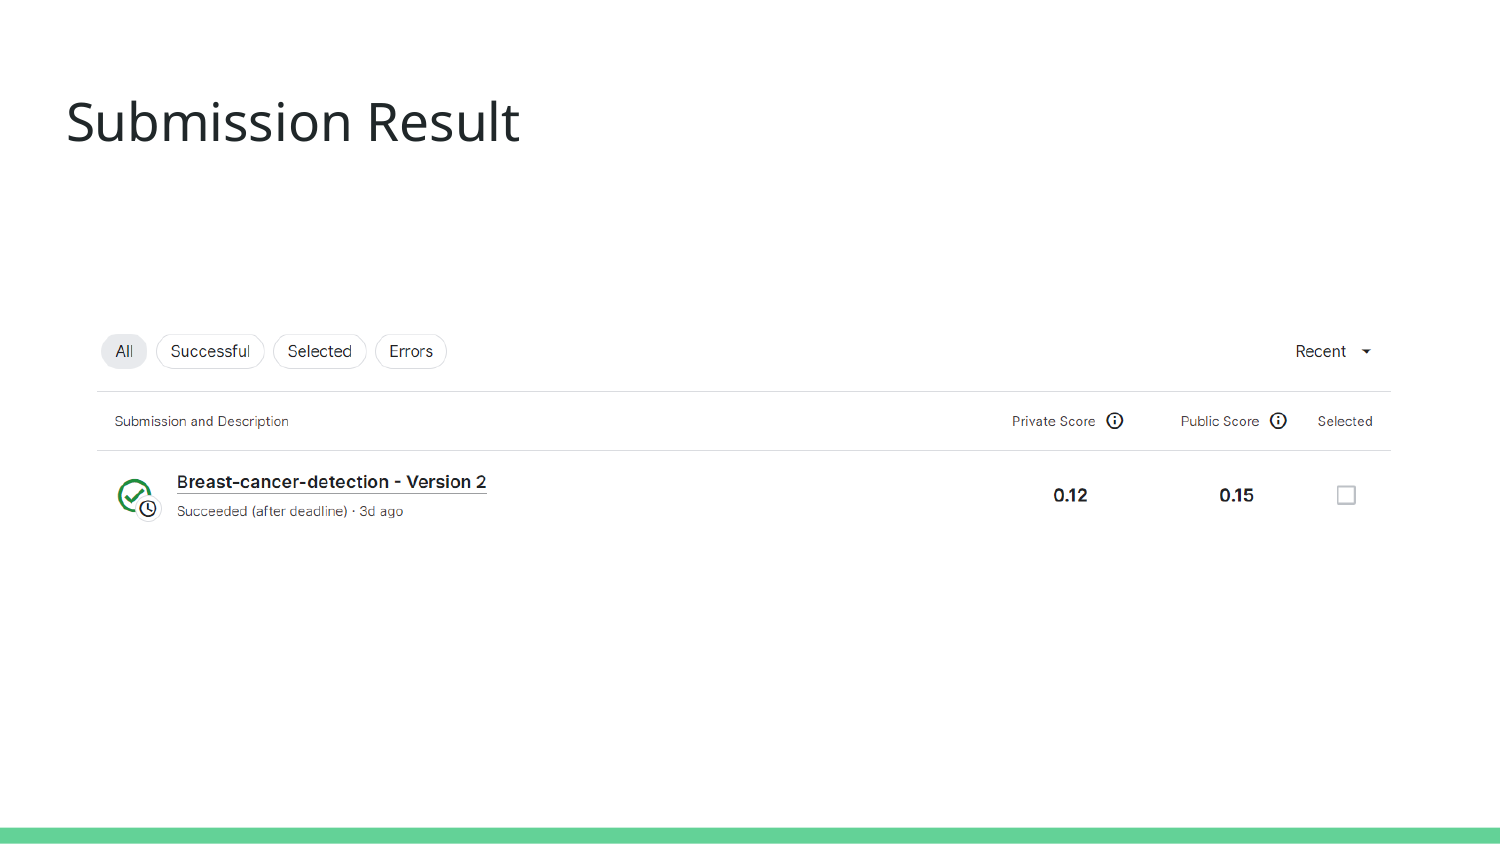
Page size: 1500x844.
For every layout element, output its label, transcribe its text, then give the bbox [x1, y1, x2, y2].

picture [84, 302, 1416, 541]
title Submission Result [51, 72, 1449, 167]
